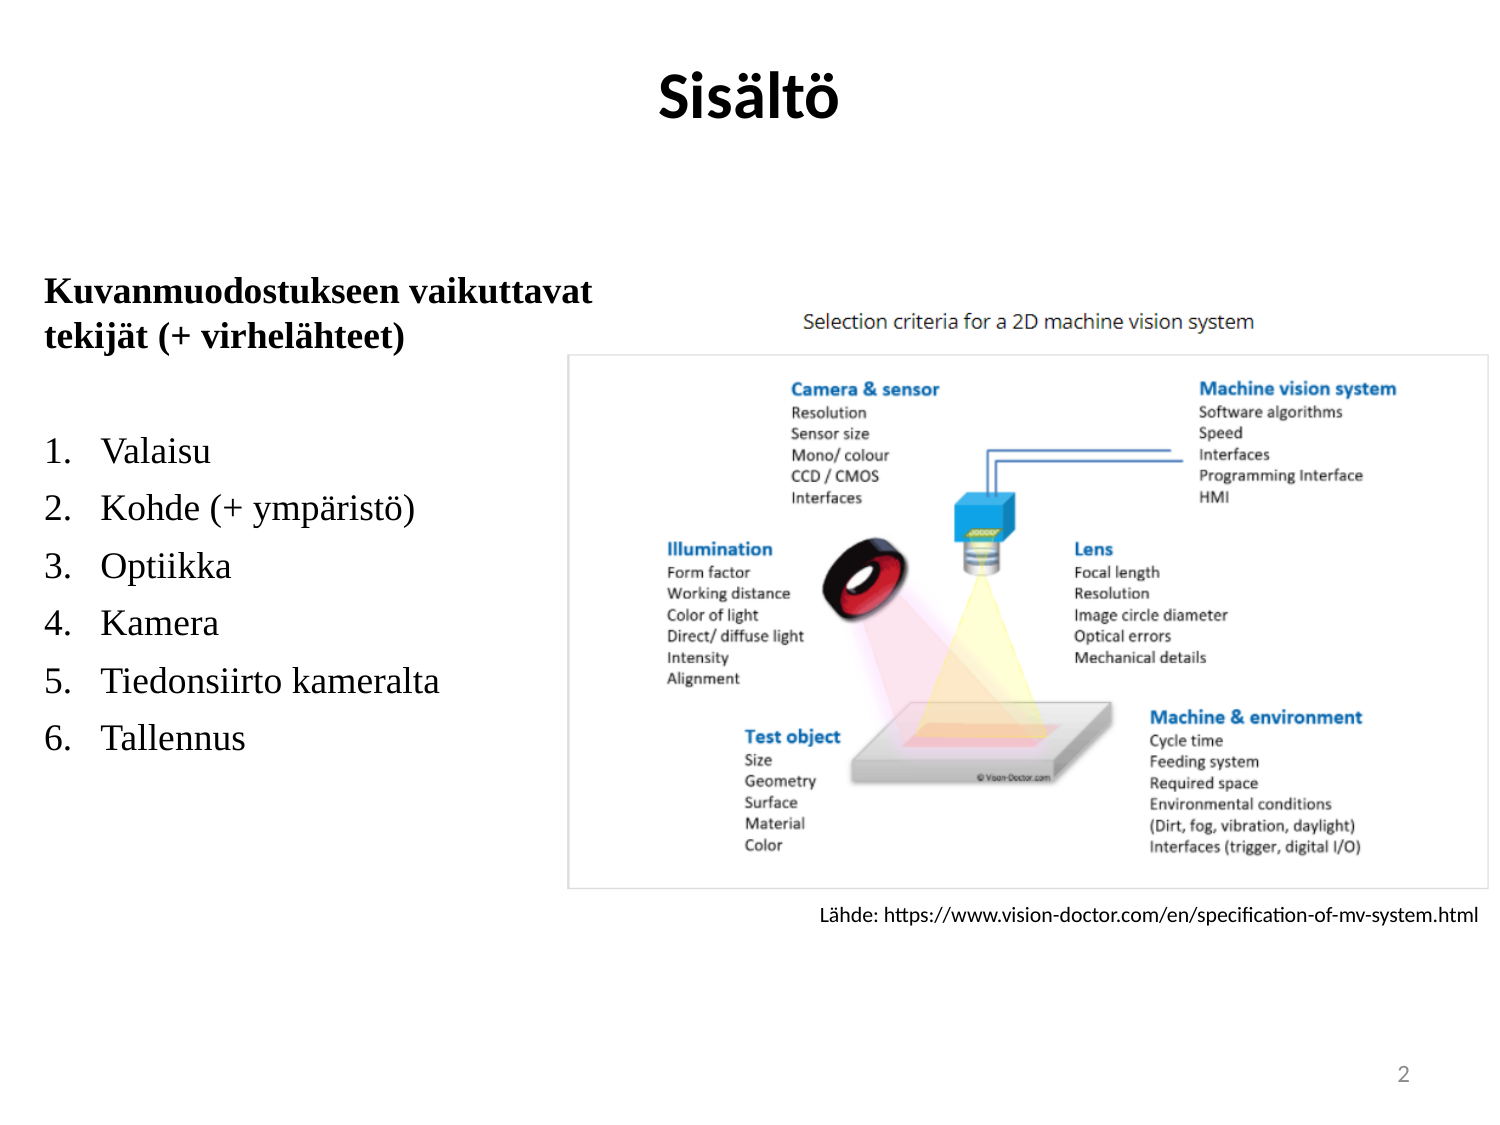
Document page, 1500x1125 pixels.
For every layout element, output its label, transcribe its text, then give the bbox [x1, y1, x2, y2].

picture [548, 307, 1500, 906]
text_box Kuvanmuodostukseen vaikuttavat tekijät (+ virhelähteet) Valaisu Kohde (+ ympäristö) Optiikka Kamera Tiedonsiirto kameralta Tallennus [29, 258, 611, 766]
slide_number 2 [1074, 1042, 1425, 1103]
title Sisältö [74, 27, 1426, 156]
text_box Lähde: https://www.vision-doctor.com/en/specification-of-mv-system.html [805, 915, 1495, 935]
